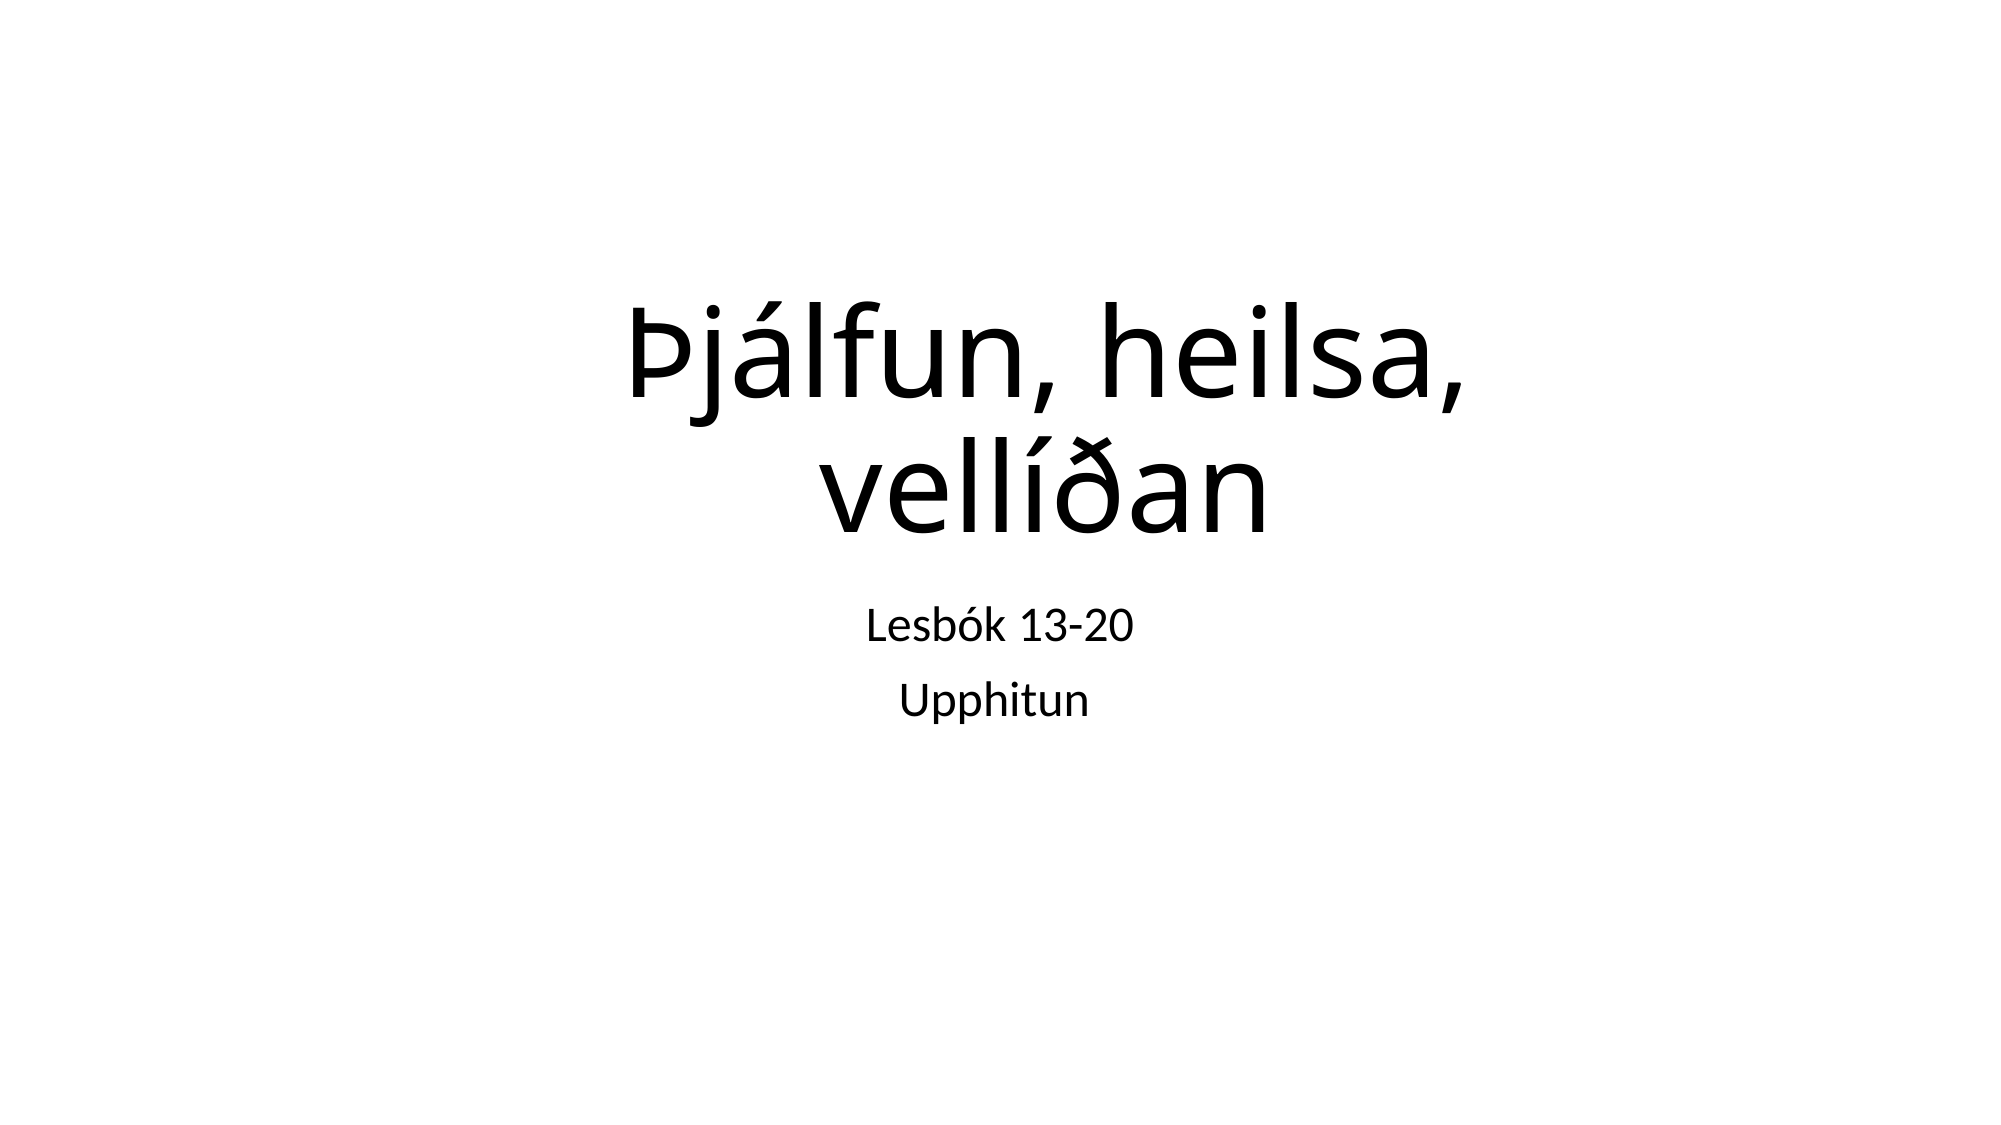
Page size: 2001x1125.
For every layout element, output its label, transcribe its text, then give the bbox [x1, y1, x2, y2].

subtitle Lesbók 13-20 Upphitun [249, 590, 1750, 863]
title Þjálfun, heilsa, vellíðan [409, 326, 1685, 568]
